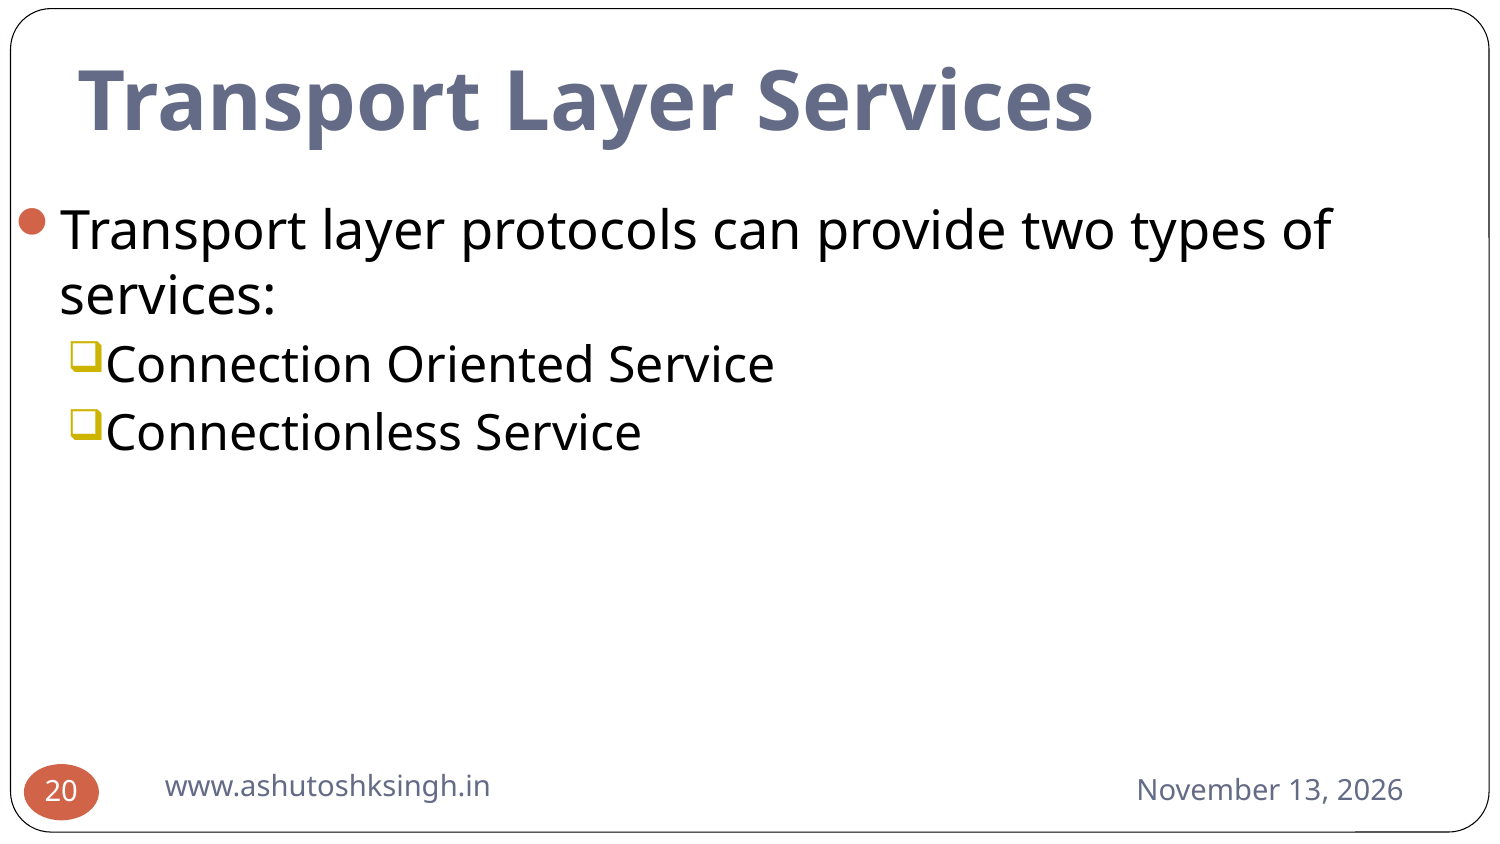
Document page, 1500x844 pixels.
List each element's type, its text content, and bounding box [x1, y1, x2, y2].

title Transport Layer Services [62, 21, 1475, 163]
list Transport layer protocols can provide two types of services: Connection Oriented Service Connectionless Service [0, 187, 1425, 745]
footer www.ashutoshksingh.in [150, 759, 800, 816]
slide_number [1012, 761, 1419, 821]
slide_number 20 [23, 764, 99, 821]
